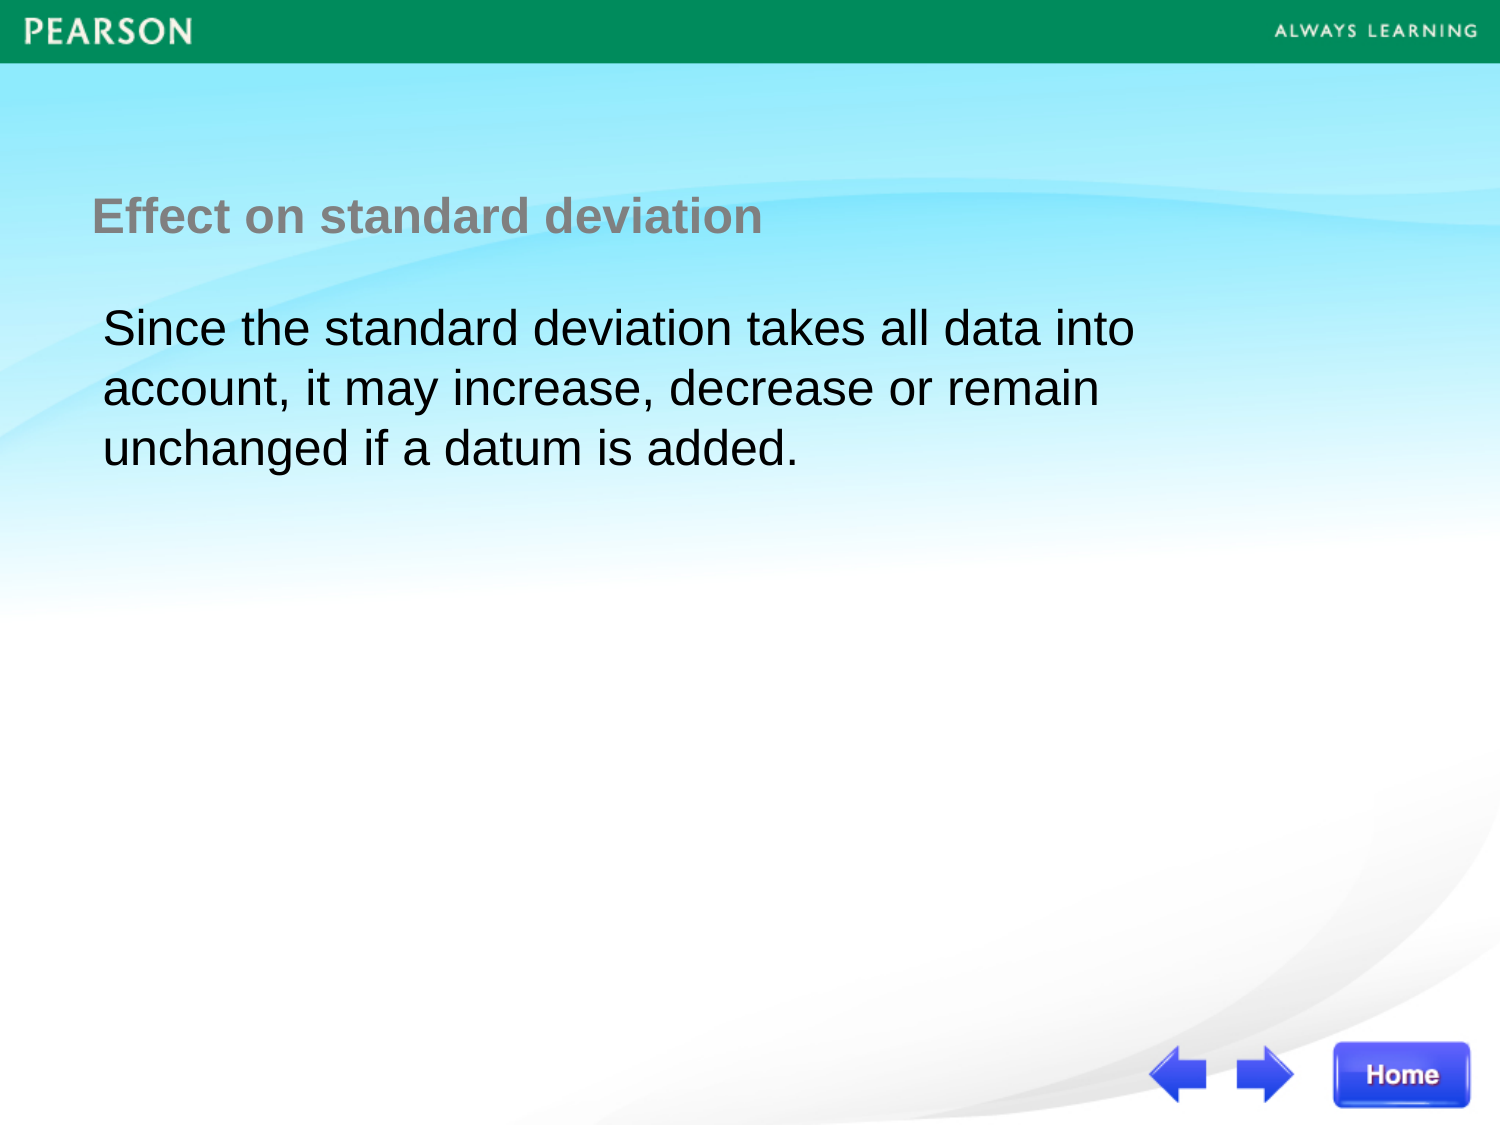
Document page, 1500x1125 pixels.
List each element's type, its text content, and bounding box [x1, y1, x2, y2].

text_box Since the standard deviation takes all data into account, it may increase, decrease or remain unchanged if a datum is added. [87, 288, 1352, 483]
picture [0, 0, 1500, 1125]
text_box Effect on standard deviation [76, 176, 1400, 252]
